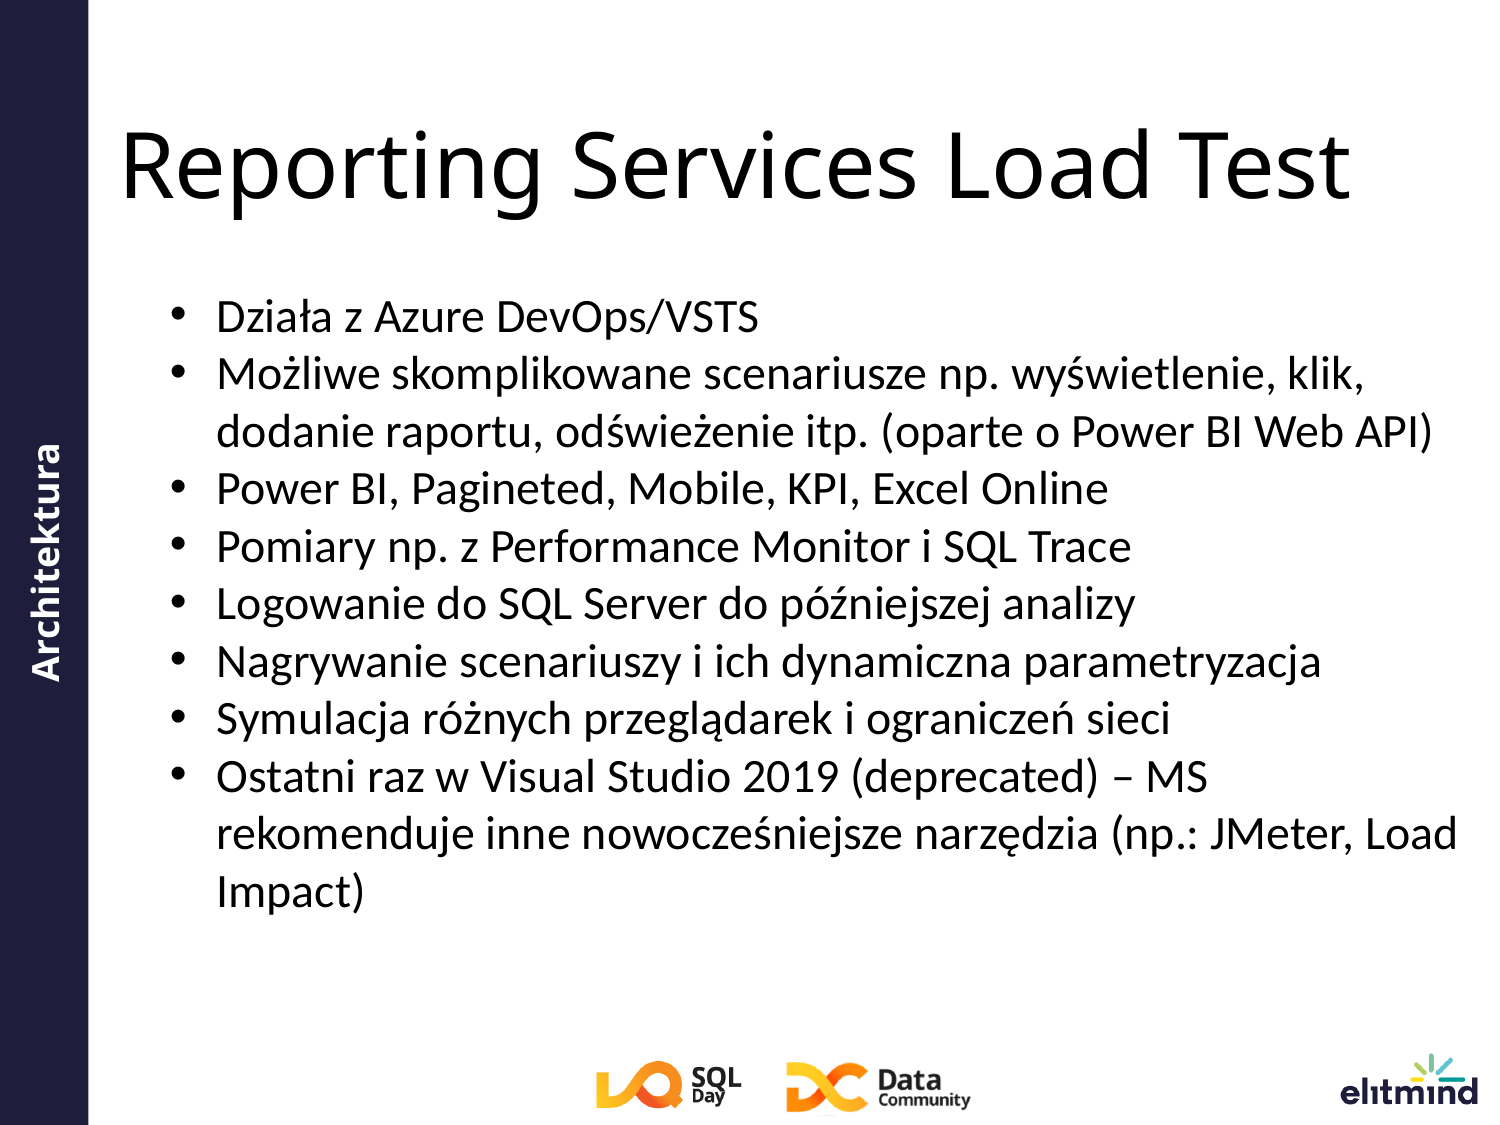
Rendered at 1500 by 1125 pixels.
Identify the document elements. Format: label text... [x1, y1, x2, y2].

text_box Architektura [0, 0, 89, 1125]
text_box Działa z Azure DevOps/VSTS Możliwe skomplikowane scenariusze np. wyświetlenie, klik, dodanie raportu, odświeżenie itp. (oparte o Power BI Web API) Power BI, Pagineted, Mobile, KPI, Excel Online Pomiary np. z Performance Monitor i SQL Trace Logowanie do SQL Server do późniejszej analizy Nagrywanie scenariuszy i ich dynamiczna parametryzacja Symulacja różnych przeglądarek i ograniczeń sieci Ostatni raz w Visual Studio 2019 (deprecated) – MS rekomenduje inne nowocześniejsze narzędzia (np.: JMeter, Load Impact) [155, 277, 1481, 982]
picture [1337, 1032, 1486, 1125]
picture [589, 1045, 748, 1125]
title Reporting Services Load Test [103, 59, 1397, 278]
picture [781, 1049, 979, 1119]
